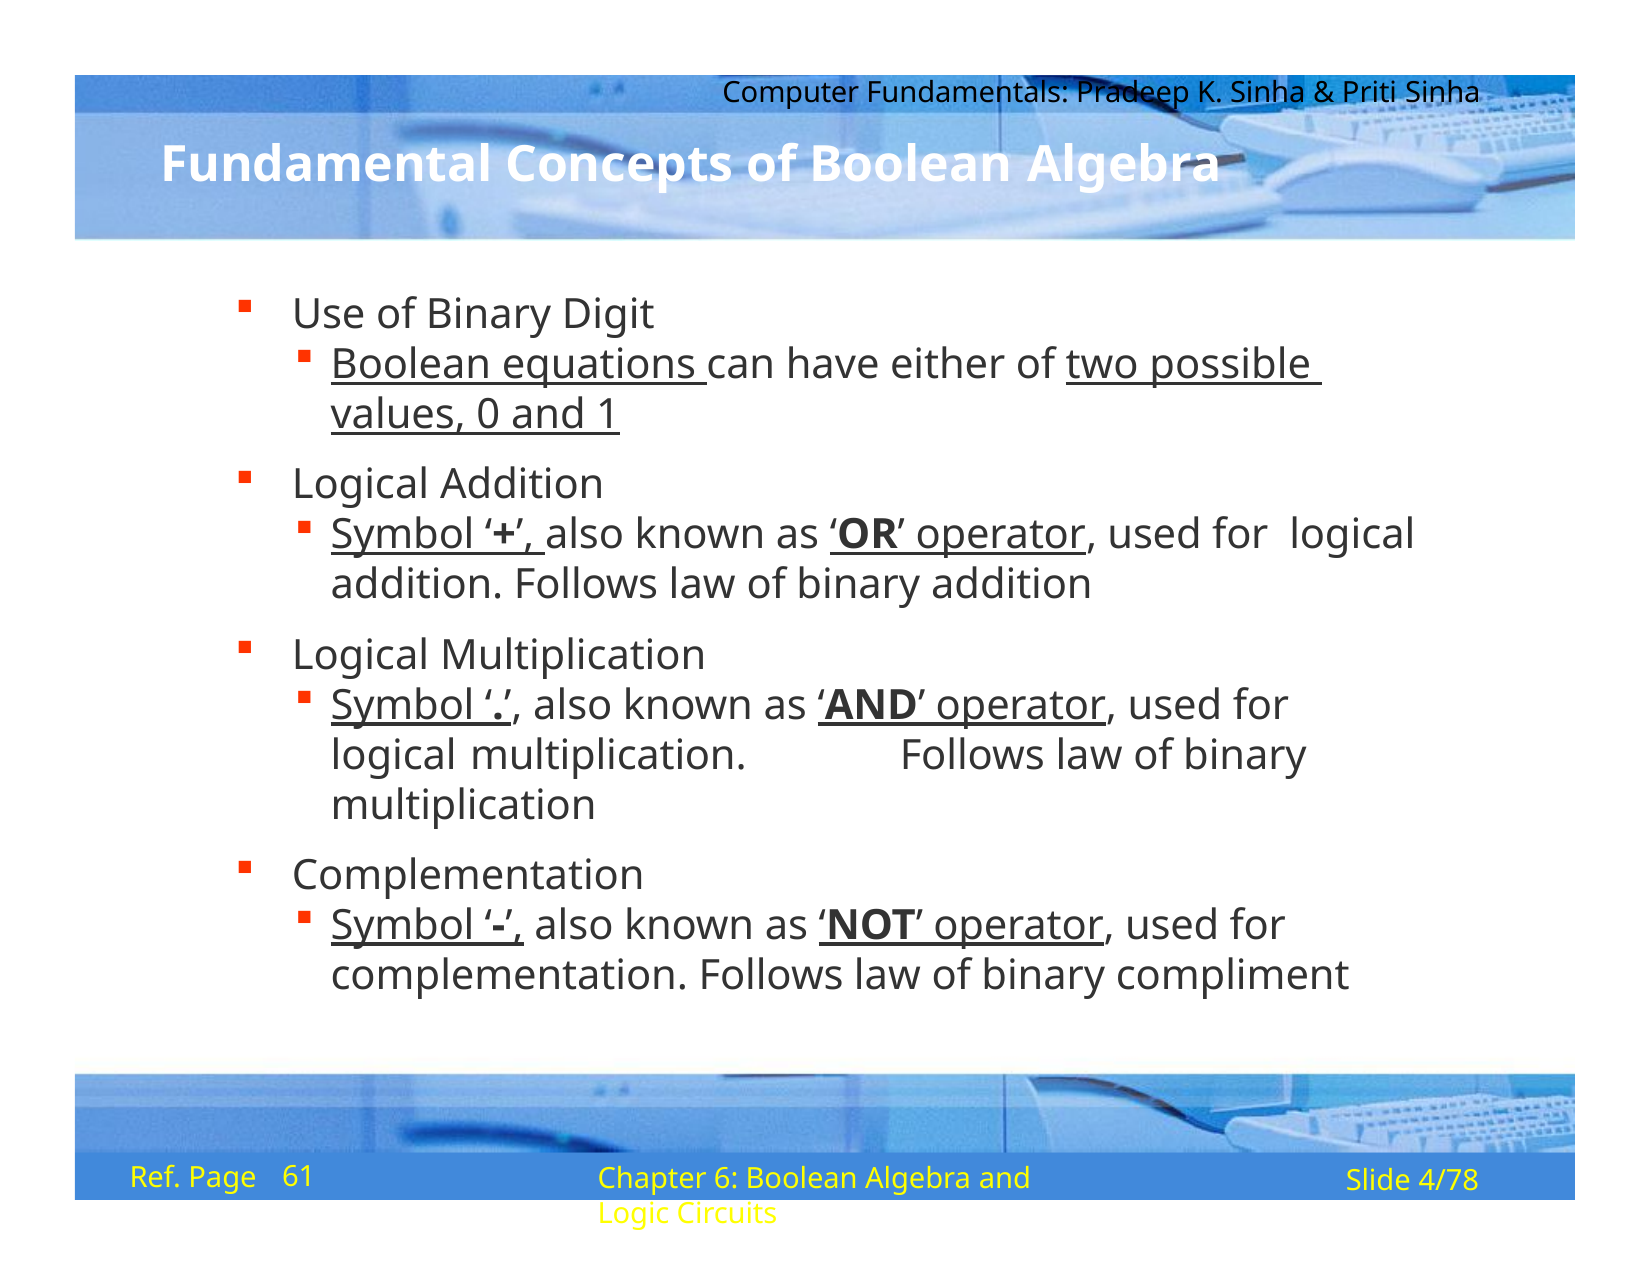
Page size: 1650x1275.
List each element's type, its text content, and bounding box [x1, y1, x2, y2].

text_box Use of Binary Digit Boolean equations can have either of two possible values, 0 and 1 Logical Addition Symbol ‘+’, also known as ‘OR’ operator, used for logical addition. Follows law of binary addition Logical Multiplication Symbol ‘.’, also known as ‘AND’ operator, used for logical multiplication. Follows law of binary multiplication Complementation Symbol ‘-’, also known as ‘NOT’ operator, used for complementation. Follows law of binary compliment [233, 284, 1434, 998]
text_box Slide 4/78 [1343, 1159, 1499, 1271]
picture [74, 75, 1575, 241]
slide_number Ref. Page [127, 1156, 260, 1275]
title Fundamental Concepts of Boolean Algebra [158, 128, 1355, 344]
footer Chapter 6: Boolean Algebra and Logic Circuits [595, 1157, 1073, 1275]
text_box 61 [279, 1155, 322, 1193]
text_box [74, 1035, 1575, 1200]
text_box Computer Fundamentals: Pradeep K. Sinha & Priti Sinha [720, 71, 1554, 109]
